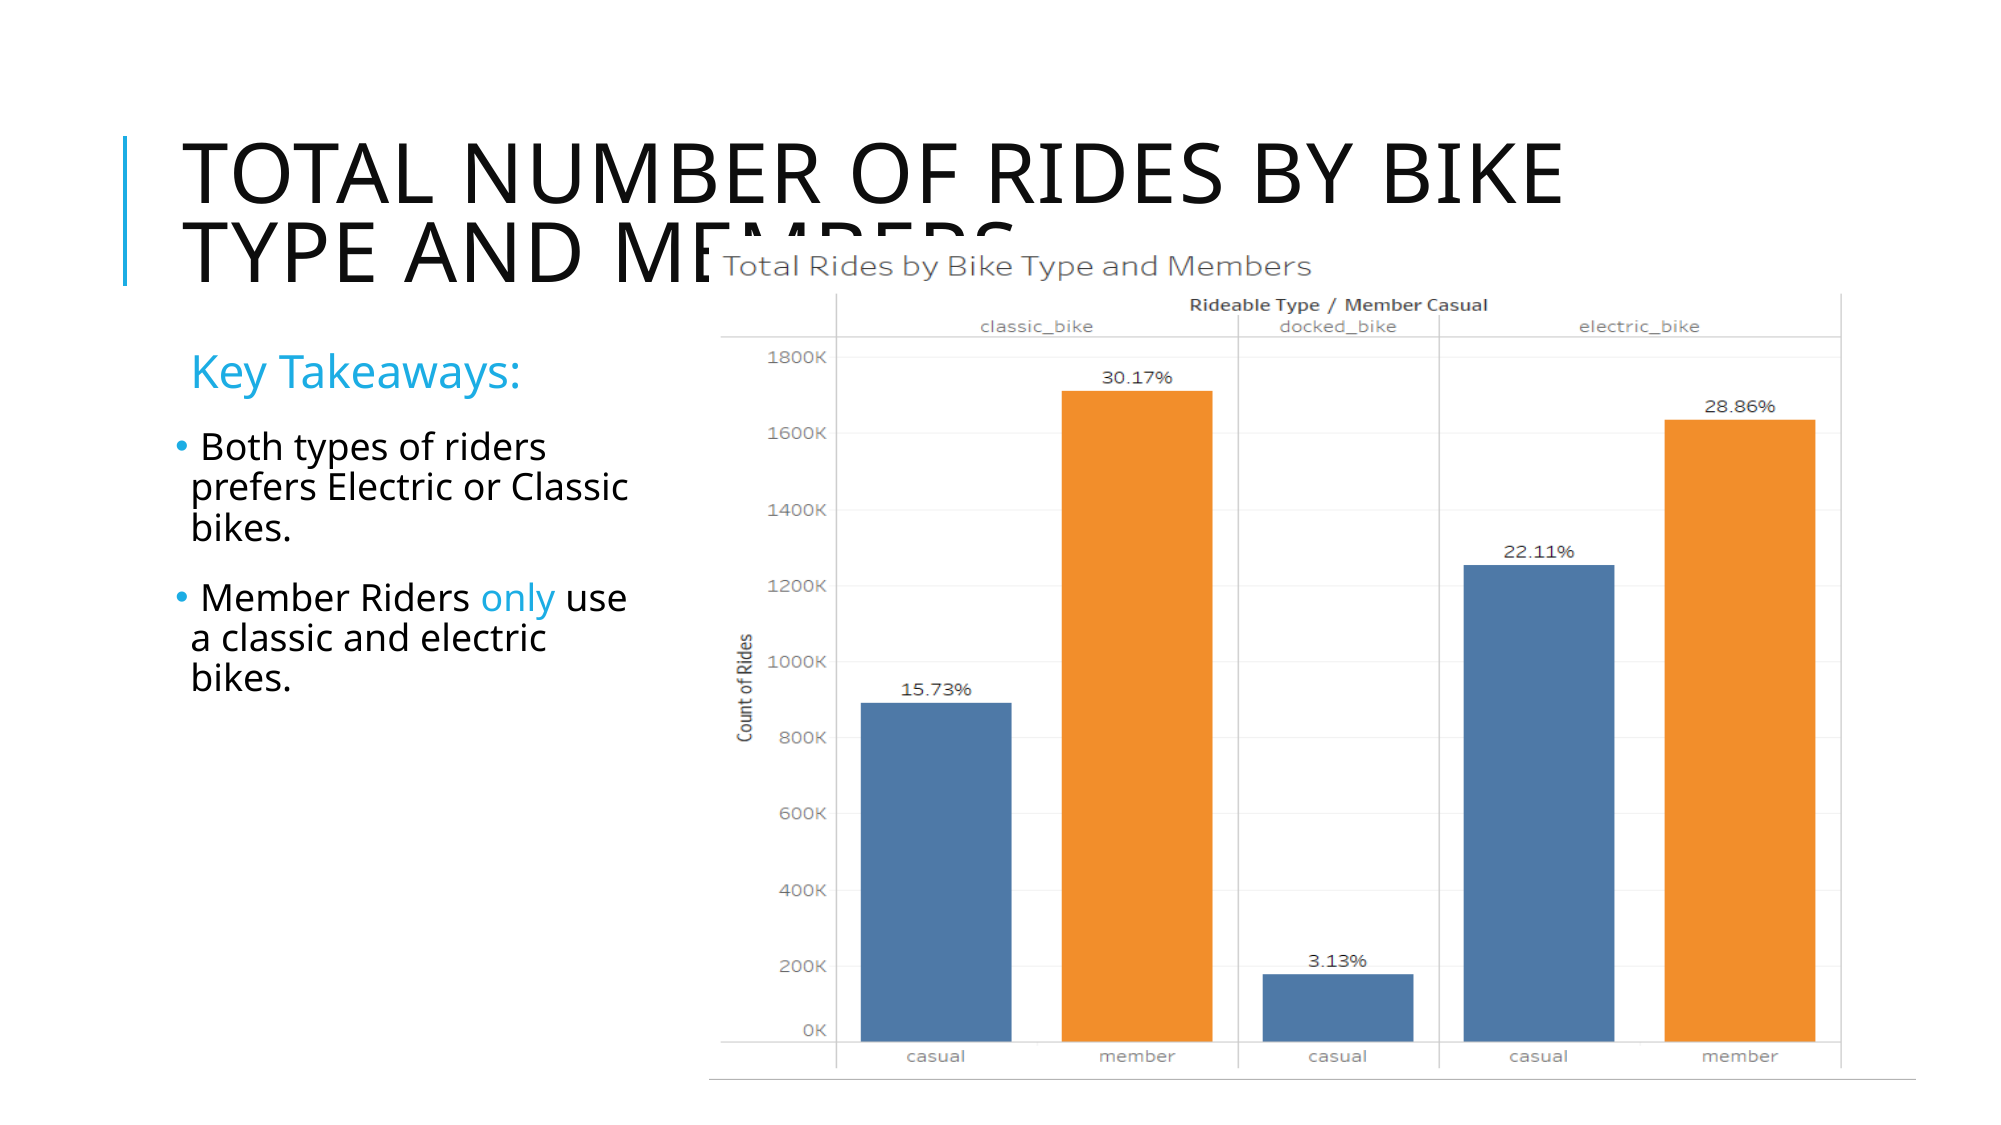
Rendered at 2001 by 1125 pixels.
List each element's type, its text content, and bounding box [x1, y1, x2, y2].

picture [708, 236, 1916, 1081]
title Total number of rides by bike type and members [168, 96, 1763, 342]
list Key Takeaways: Both types of riders prefers Electric or Classic bikes. Member Riders only use a classic and electric bikes. [168, 341, 639, 1035]
